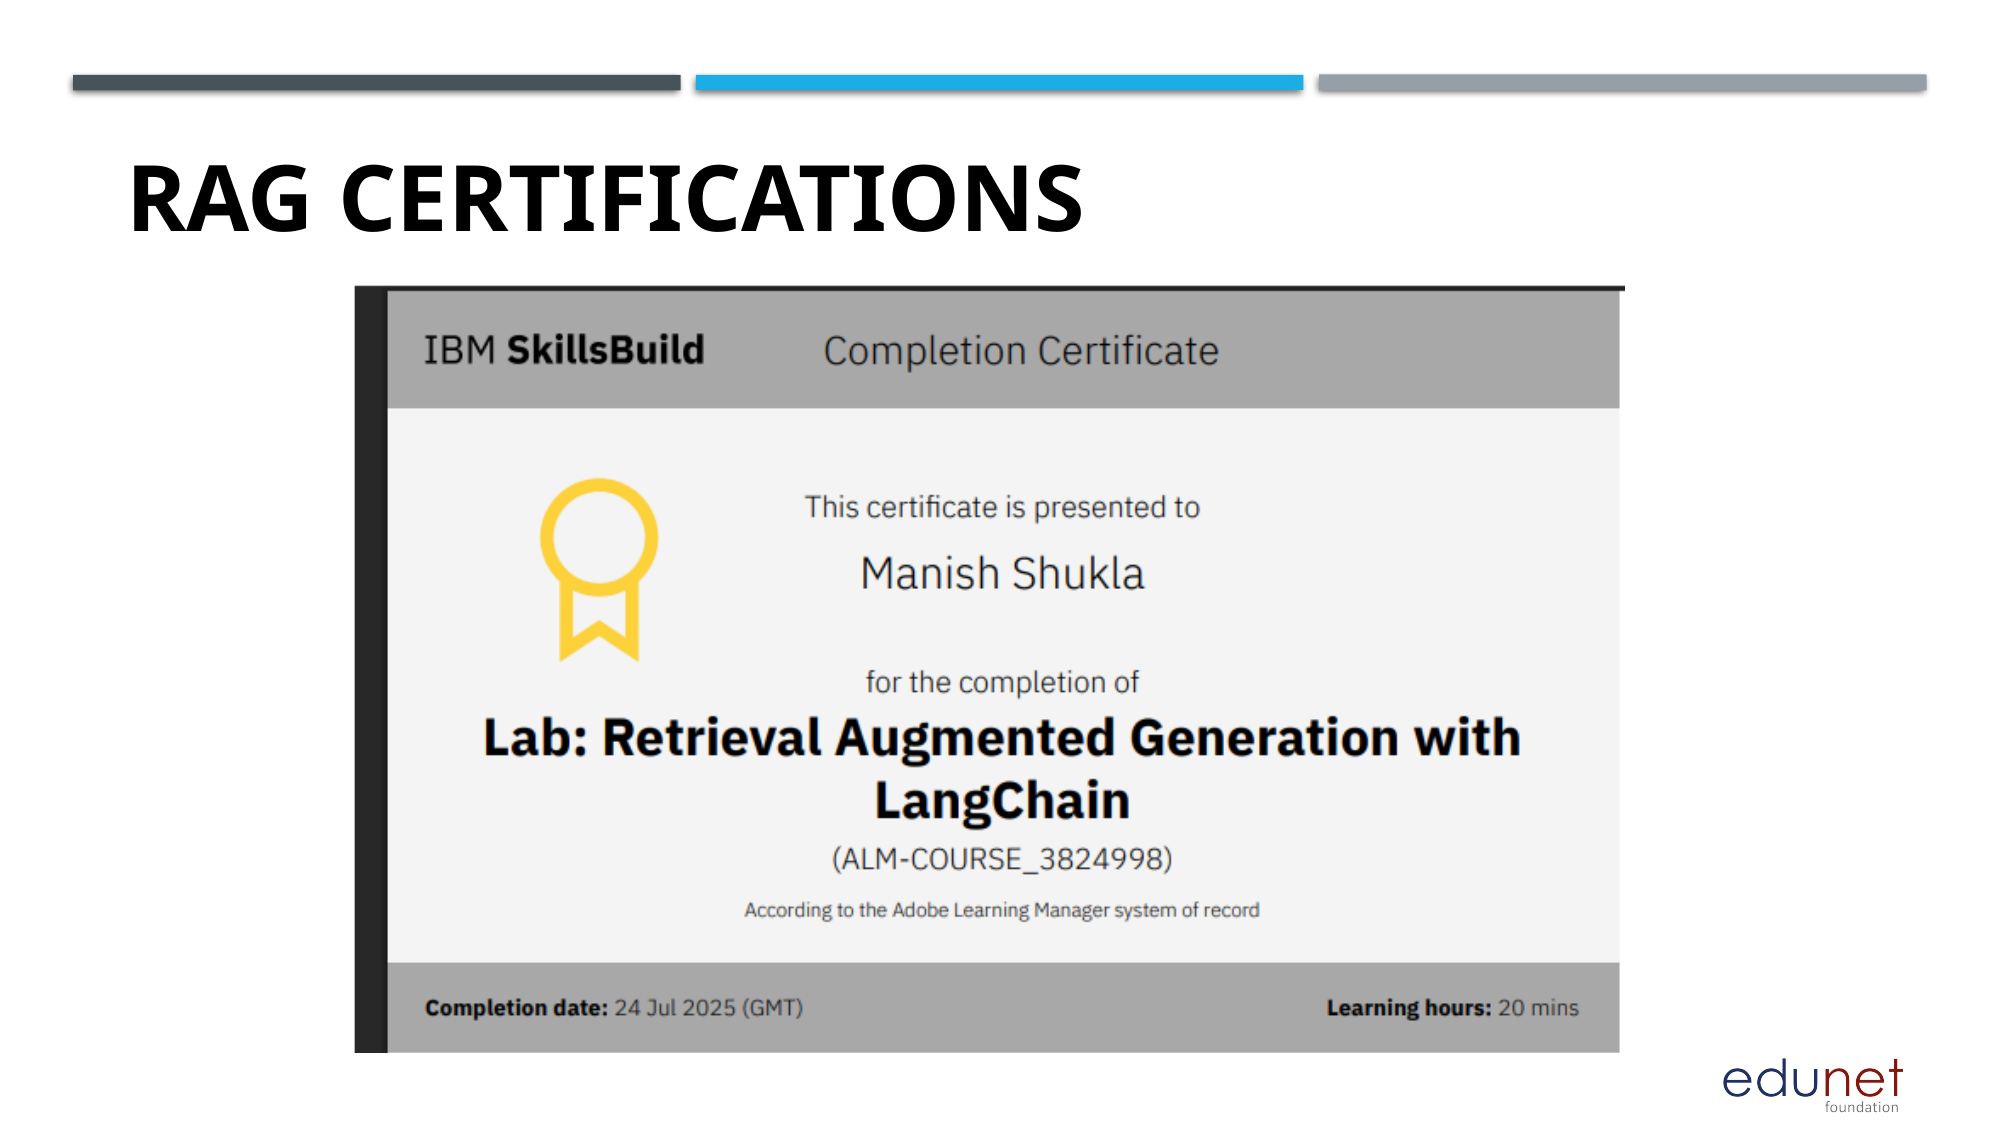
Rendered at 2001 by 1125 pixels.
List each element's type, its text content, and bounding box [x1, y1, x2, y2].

text_box RAG CERTIFICATIONS [111, 132, 1229, 367]
picture [1719, 1056, 1905, 1116]
picture [354, 276, 1626, 1054]
